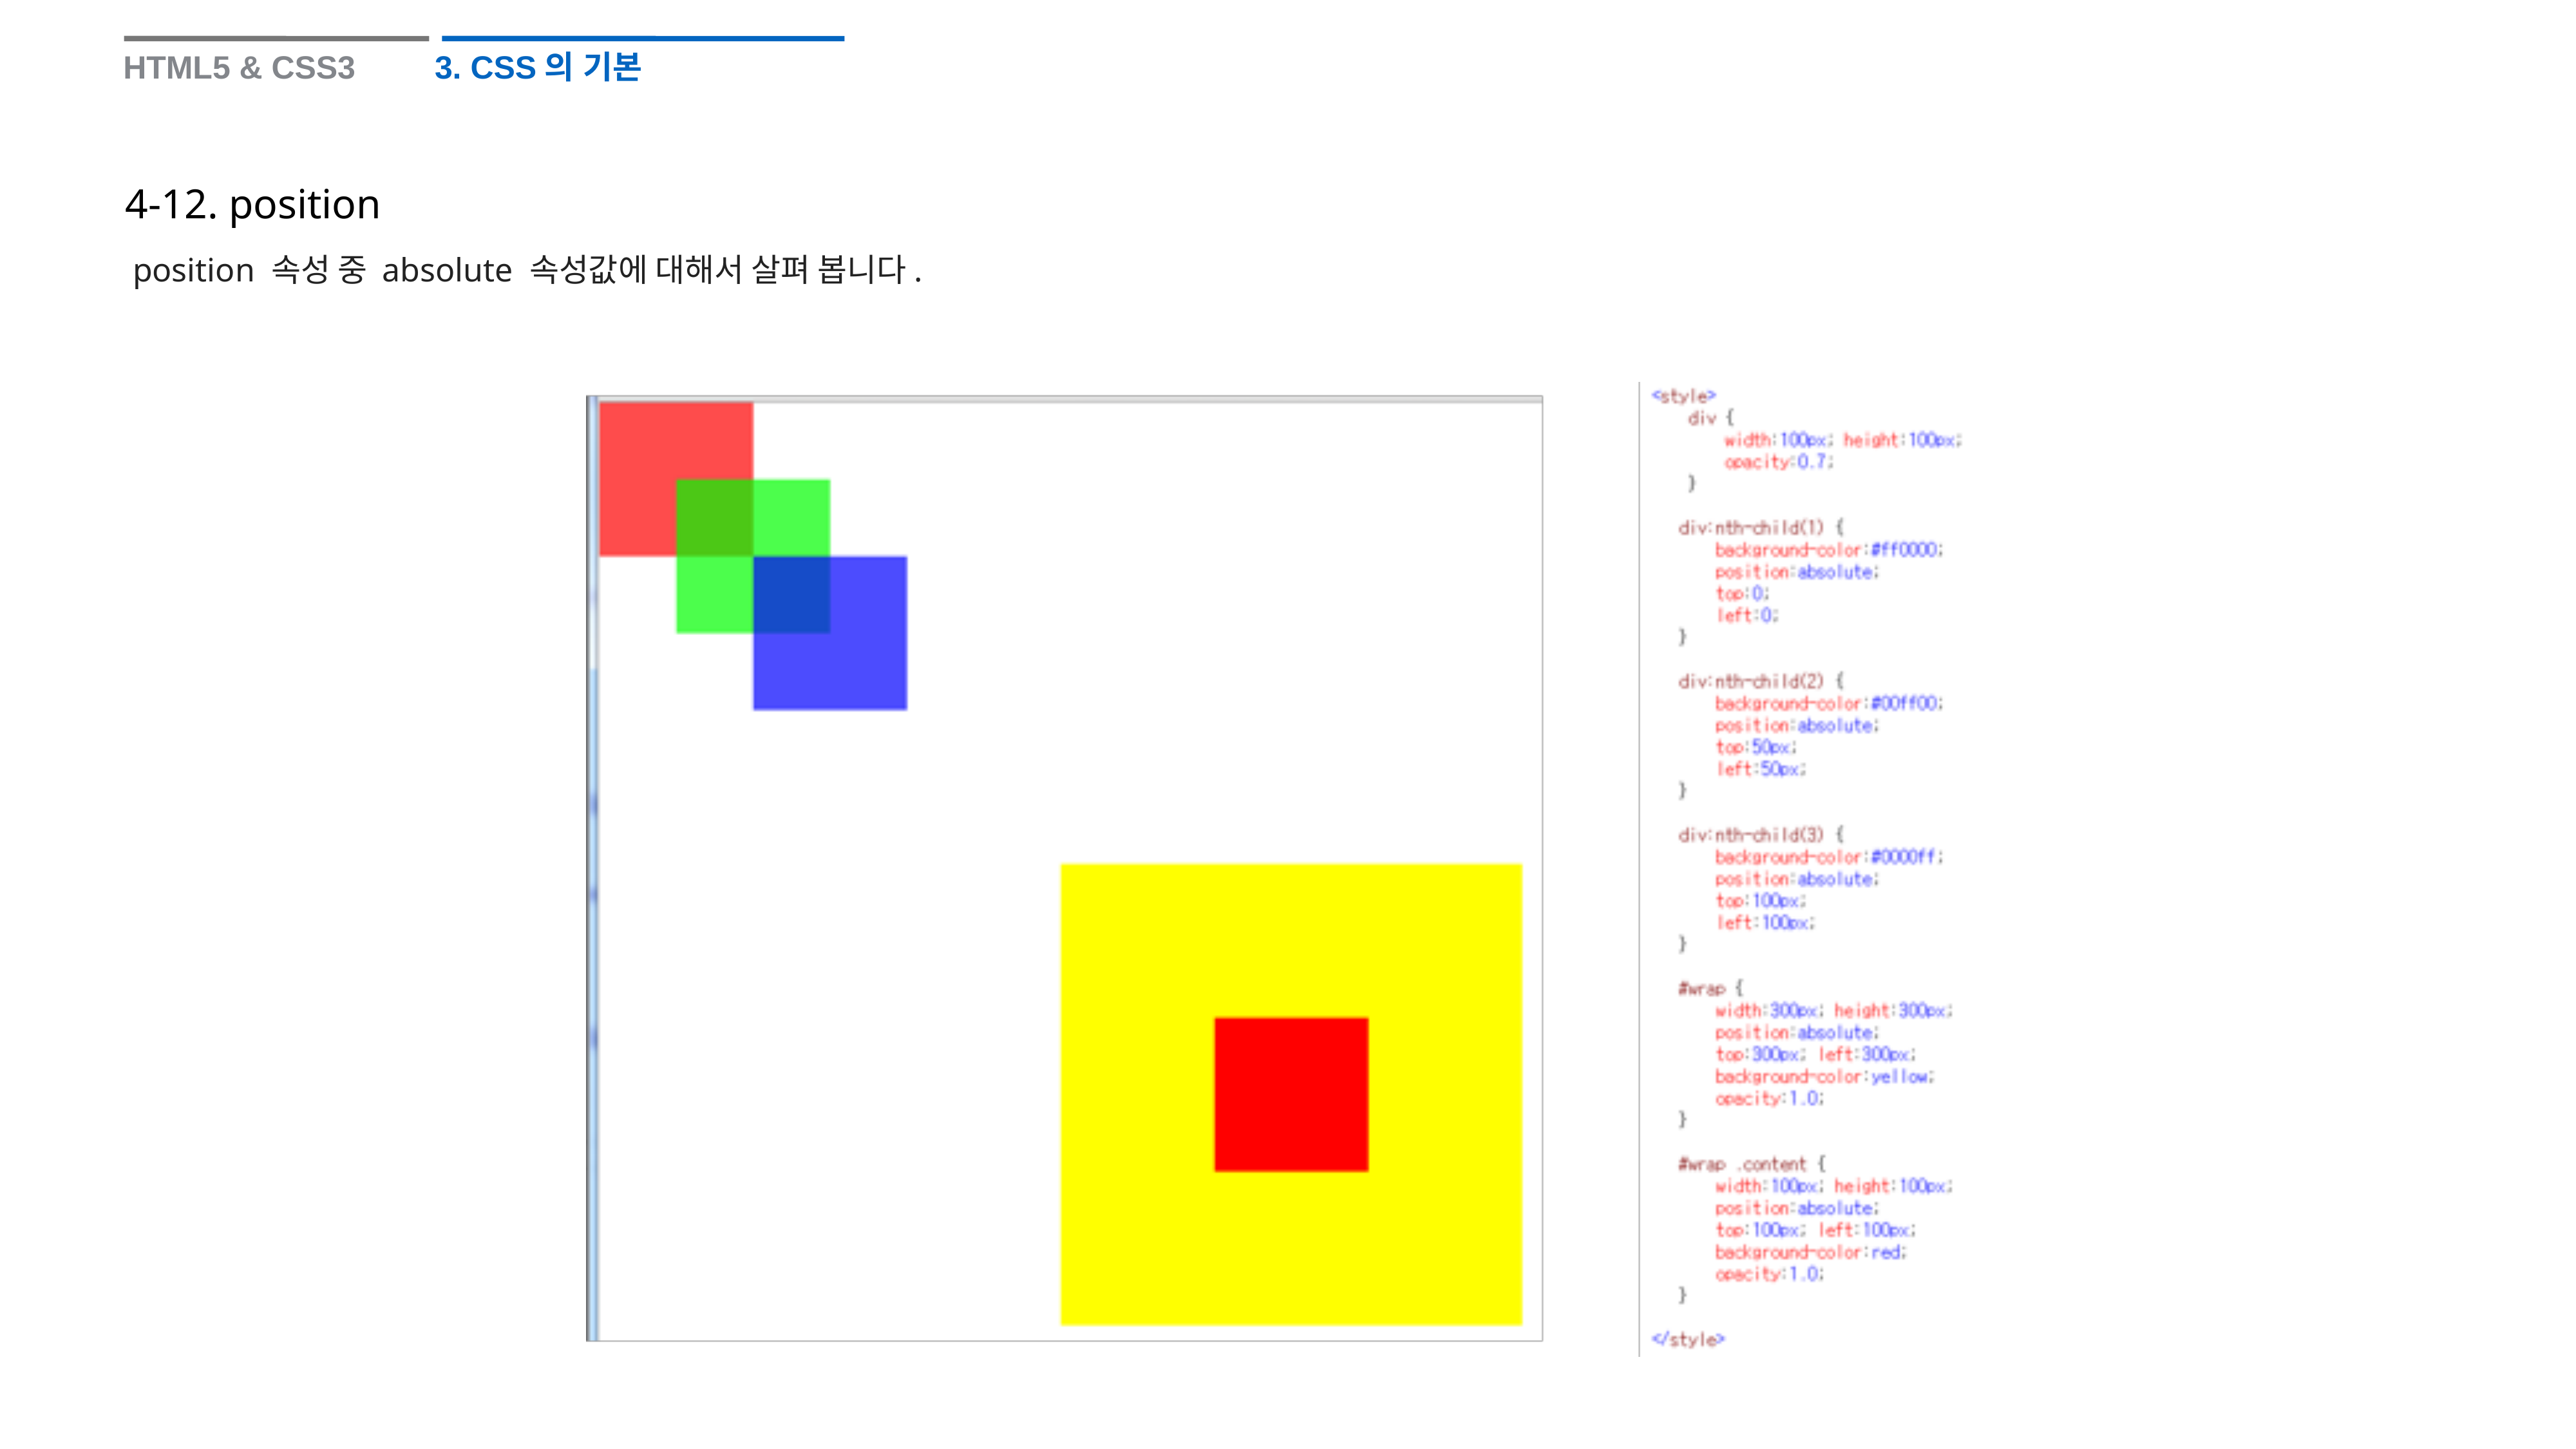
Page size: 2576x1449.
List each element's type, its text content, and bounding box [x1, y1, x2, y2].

text_box position 속성 중 absolute 속성값에 대해서 살펴 봅니다. [125, 242, 2427, 296]
text_box 4-12. position [118, 171, 390, 234]
text_box HTML5 & CSS3 [115, 39, 363, 93]
text_box 3. CSS의 기본 [427, 39, 650, 93]
picture [586, 382, 1990, 1357]
